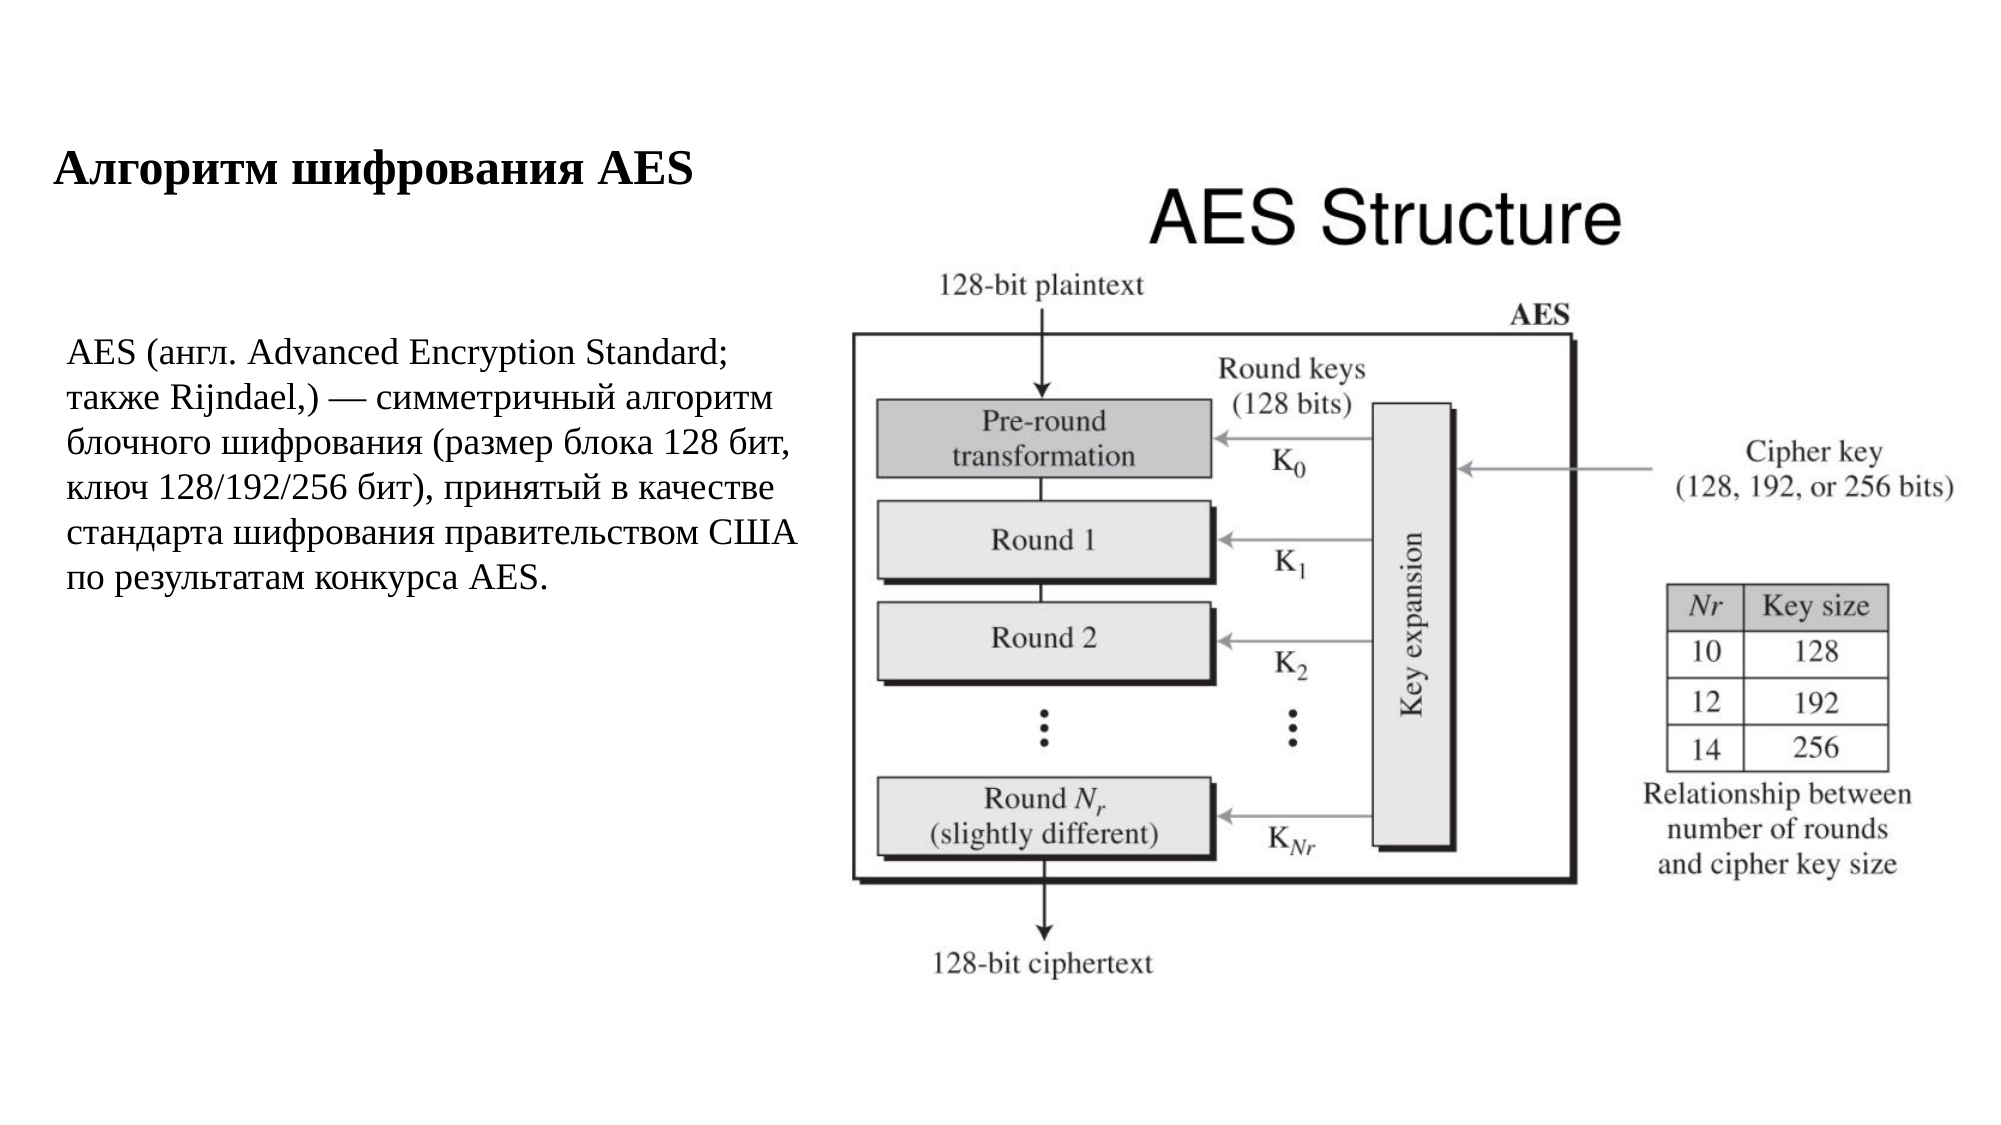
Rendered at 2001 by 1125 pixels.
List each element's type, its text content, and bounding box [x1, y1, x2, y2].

title Алгоритм шифрования AES [38, 59, 1863, 278]
text_box AES (англ. Advanced Encryption Standard; также Rijndael,) — симметричный алгоритм блочного шифрования (размер блока 128 бит, ключ 128/192/256 бит), принятый в качестве стандарта шифрования правительством США по результатам конкурса AES. [51, 319, 772, 605]
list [772, 102, 2000, 1023]
